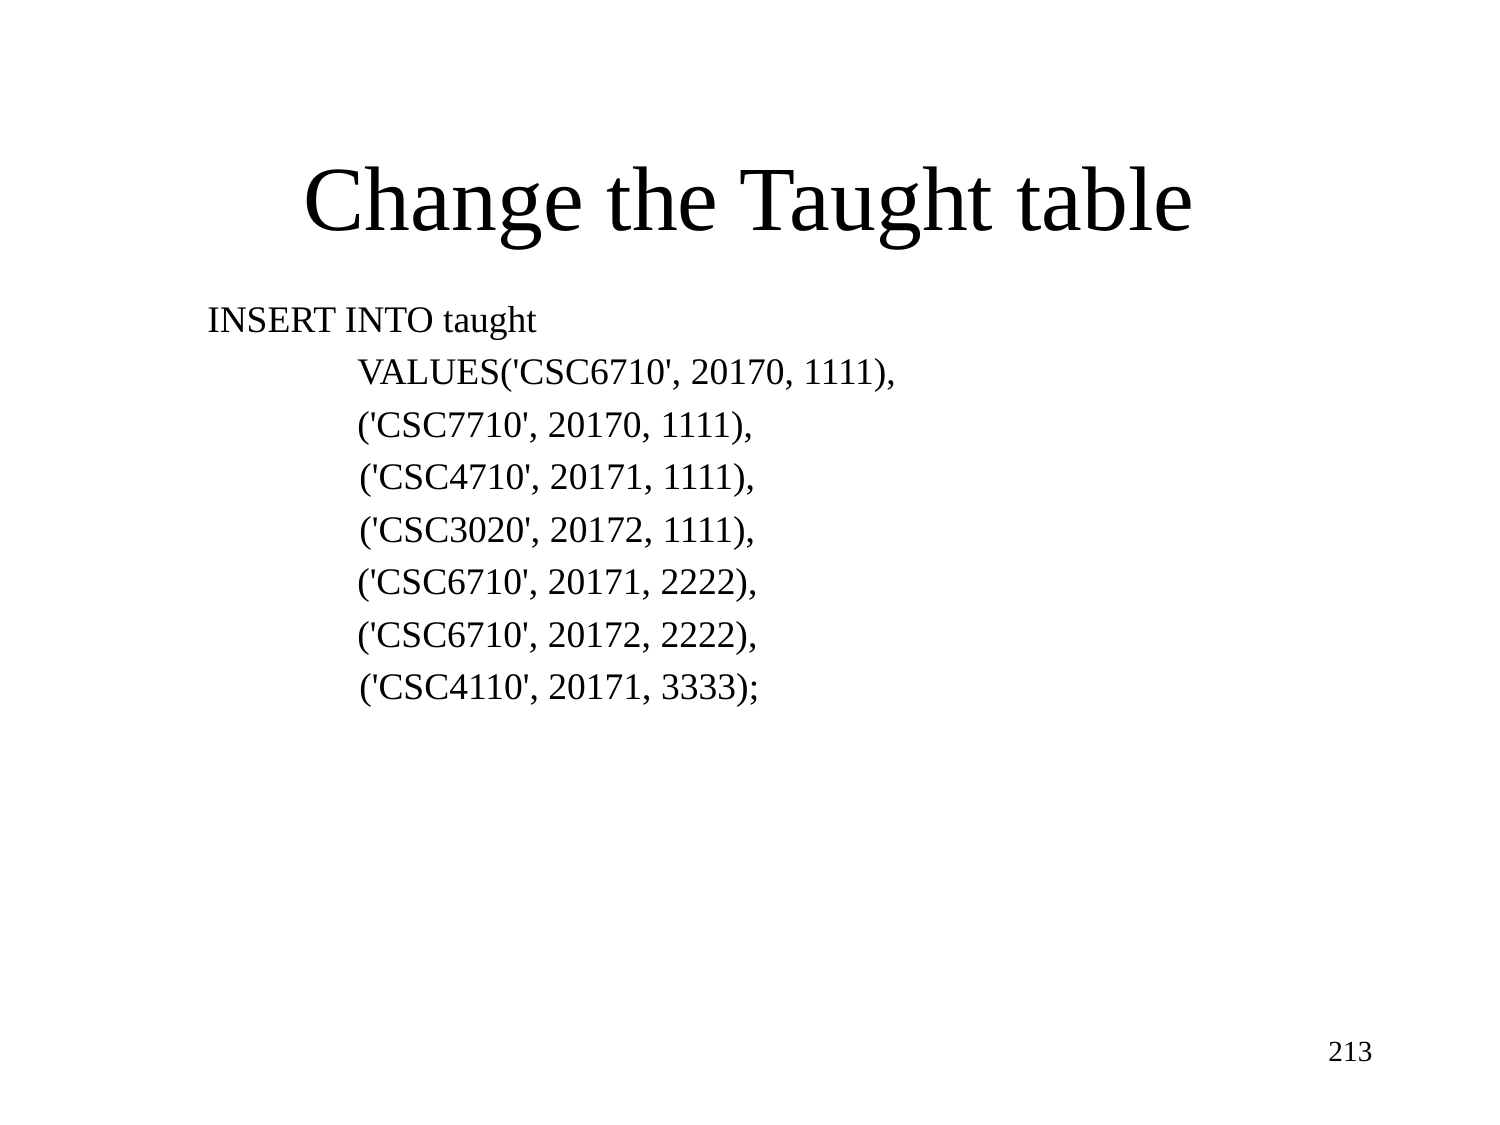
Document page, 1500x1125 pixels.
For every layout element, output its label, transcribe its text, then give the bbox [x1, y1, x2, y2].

text_box INSERT INTO taught VALUES('CSC6710', 20170, 1111), ('CSC7710', 20170, 1111), ('CSC4710', 20171, 1111), ('CSC3020', 20172, 1111), ('CSC6710', 20171, 2222), ('CSC6710', 20172, 2222), ('CSC4110', 20171, 3333); [192, 287, 1404, 1100]
title Change the Taught table [112, 99, 1388, 288]
